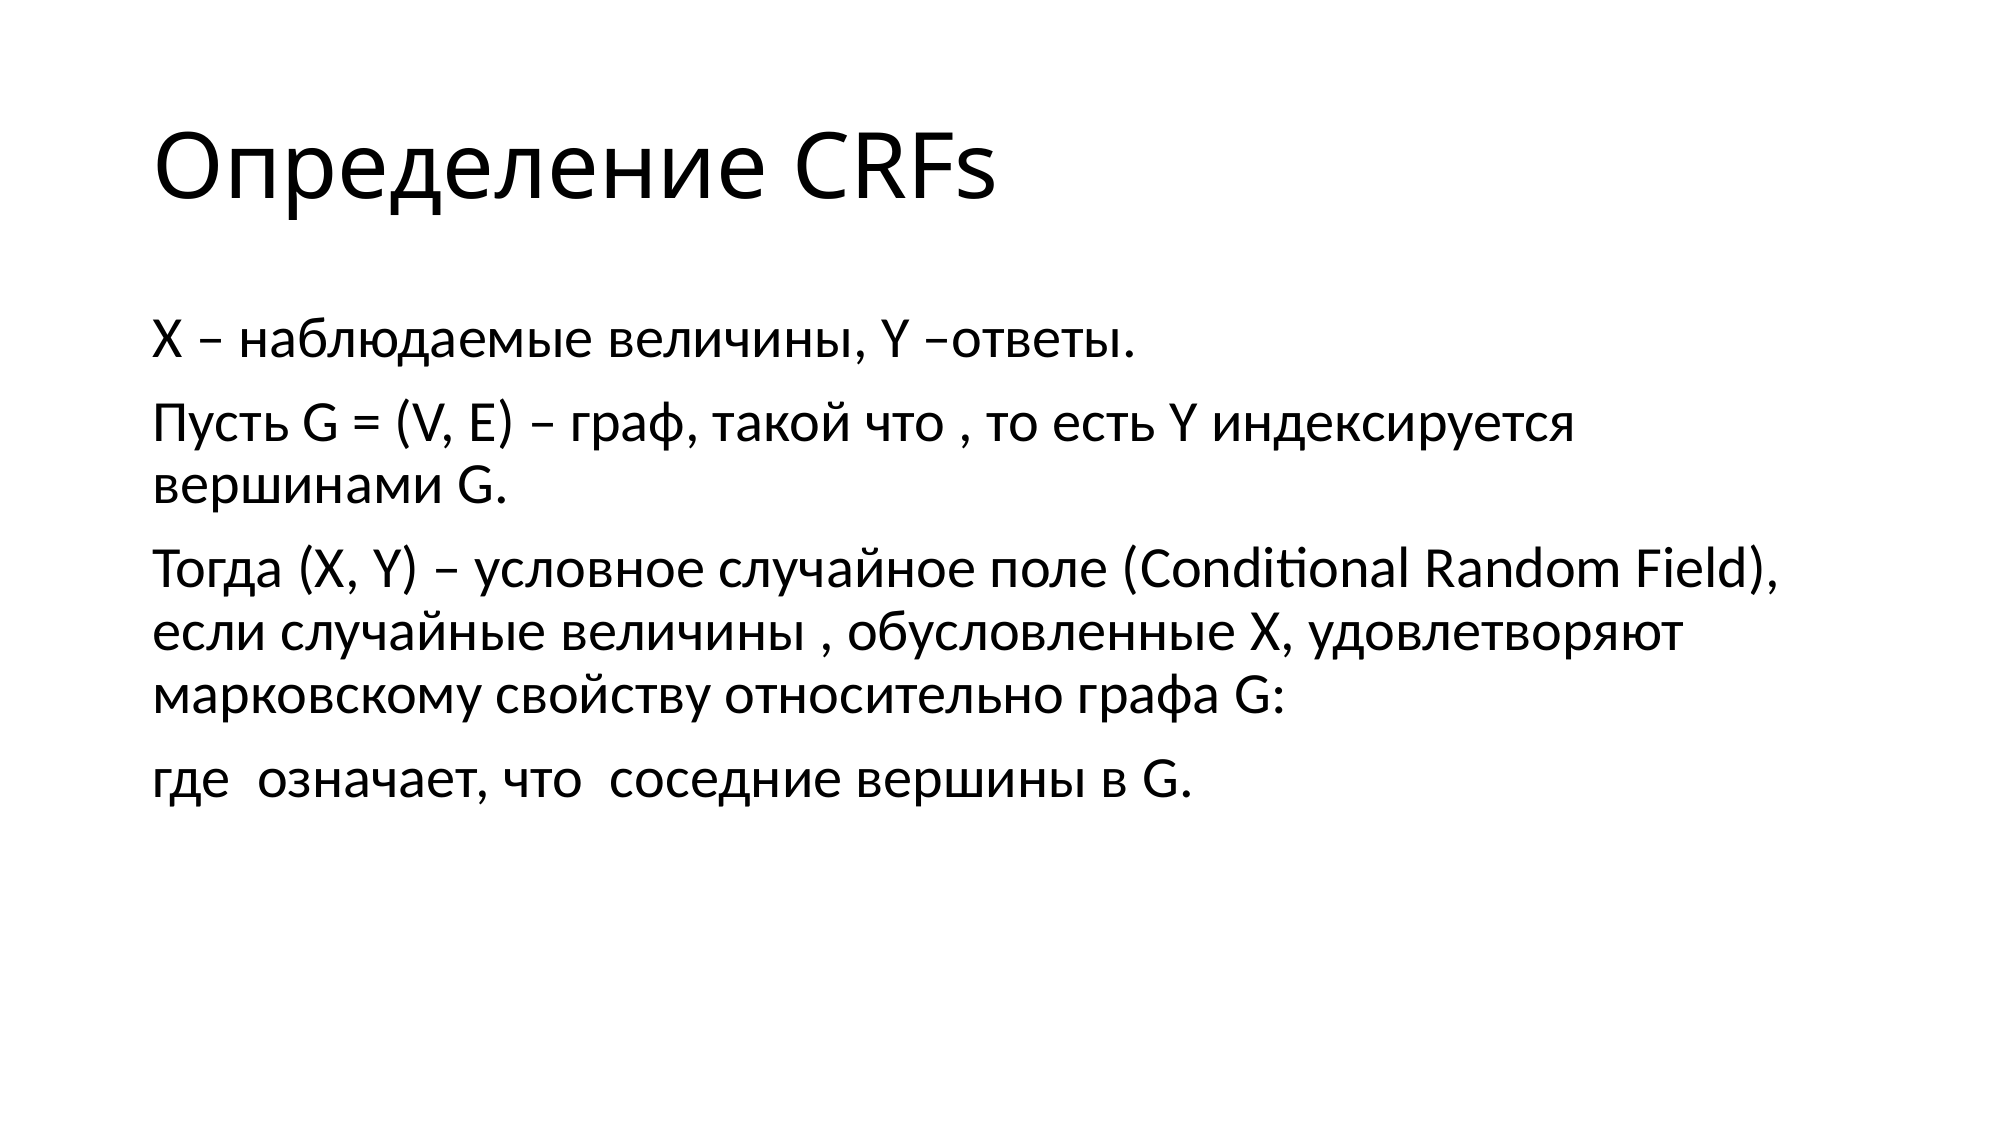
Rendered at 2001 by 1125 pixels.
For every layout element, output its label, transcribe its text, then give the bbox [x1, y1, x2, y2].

title Определение CRFs [137, 59, 1863, 278]
